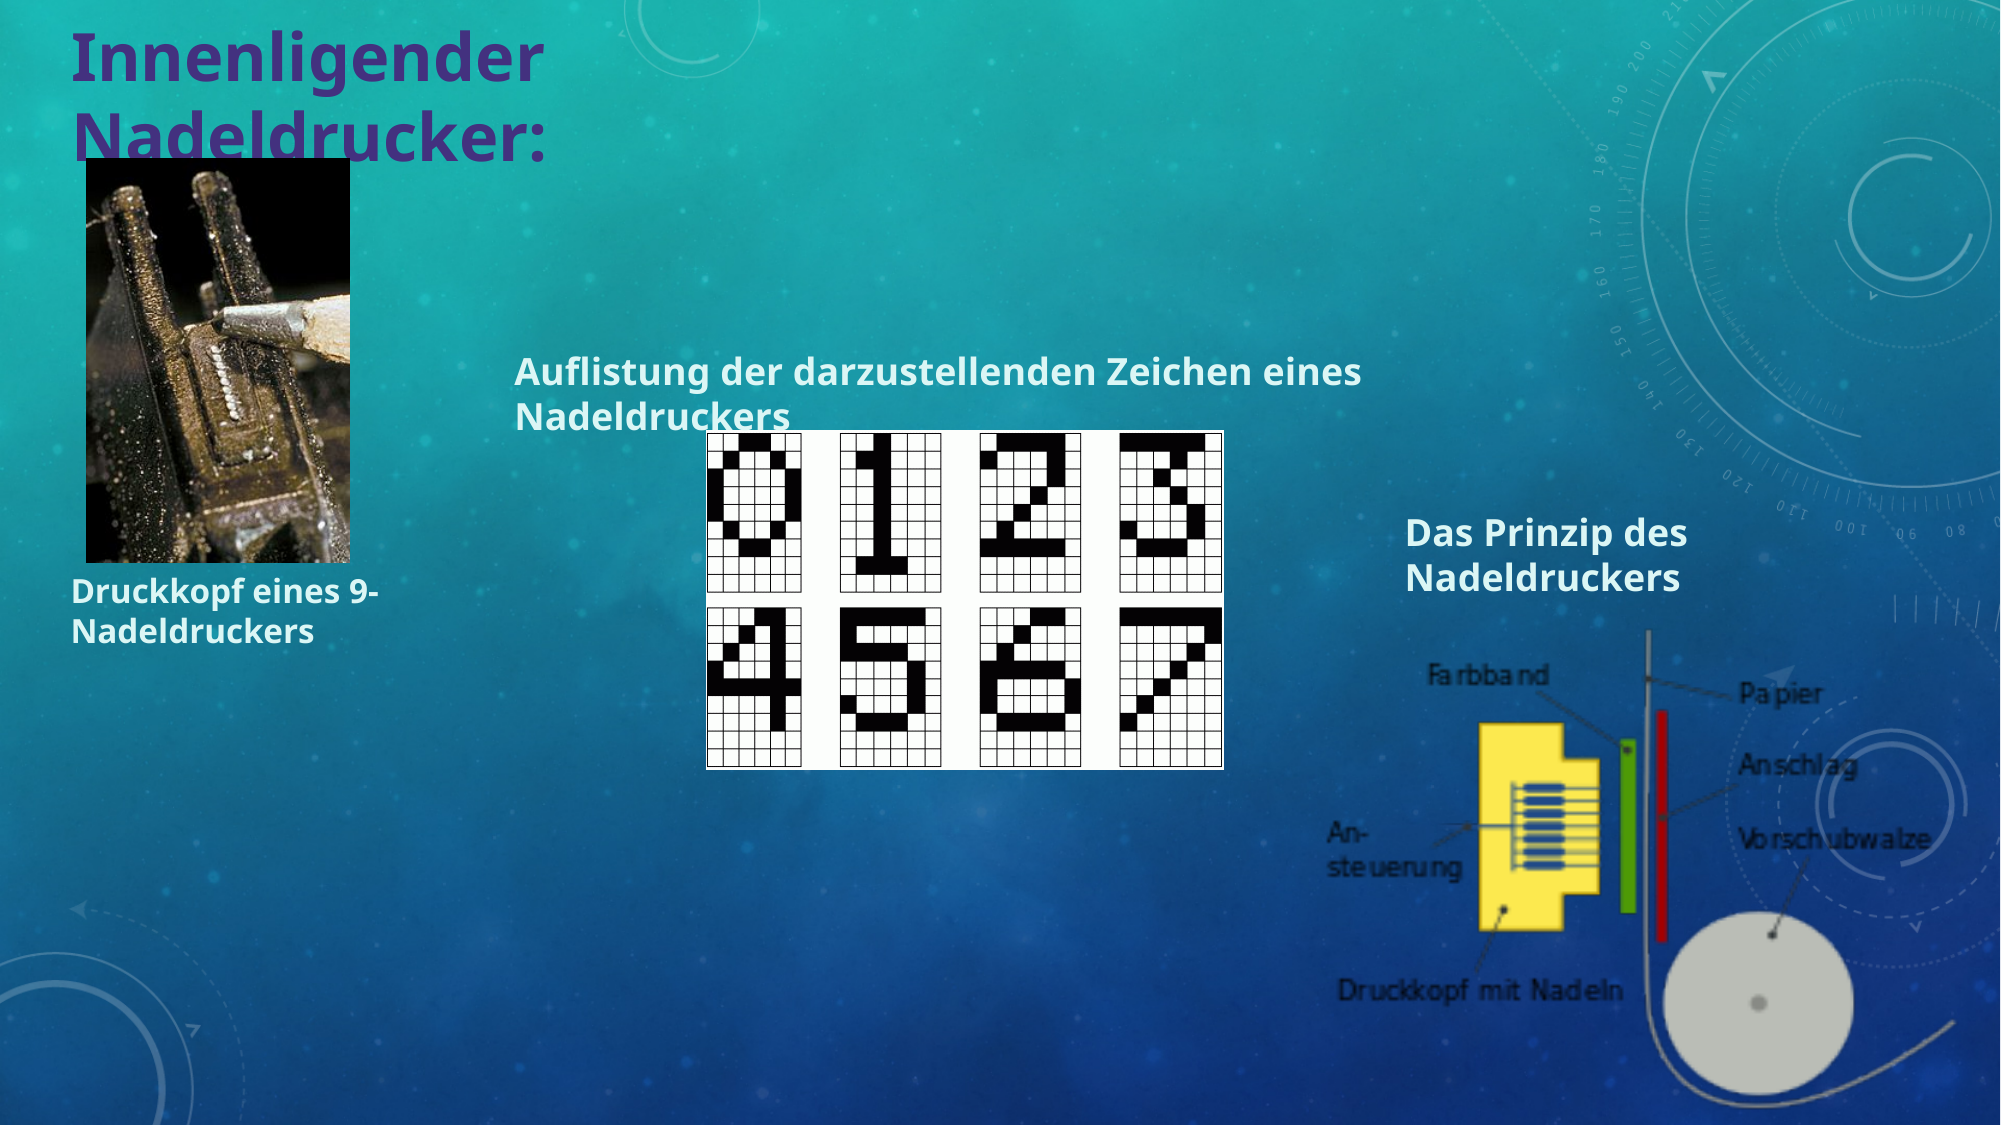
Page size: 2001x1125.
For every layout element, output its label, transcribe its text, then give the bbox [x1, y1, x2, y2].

picture [0, 0, 2001, 1125]
text_box Druckkopf eines 9-Nadeldruckers [55, 562, 602, 657]
text_box Das Prinzip des Nadeldruckers [1389, 501, 1914, 607]
title Innenligender Nadeldrucker: [55, 0, 944, 190]
text_box Auflistung der darzustellenden Zeichen eines Nadeldruckers [499, 340, 1592, 446]
